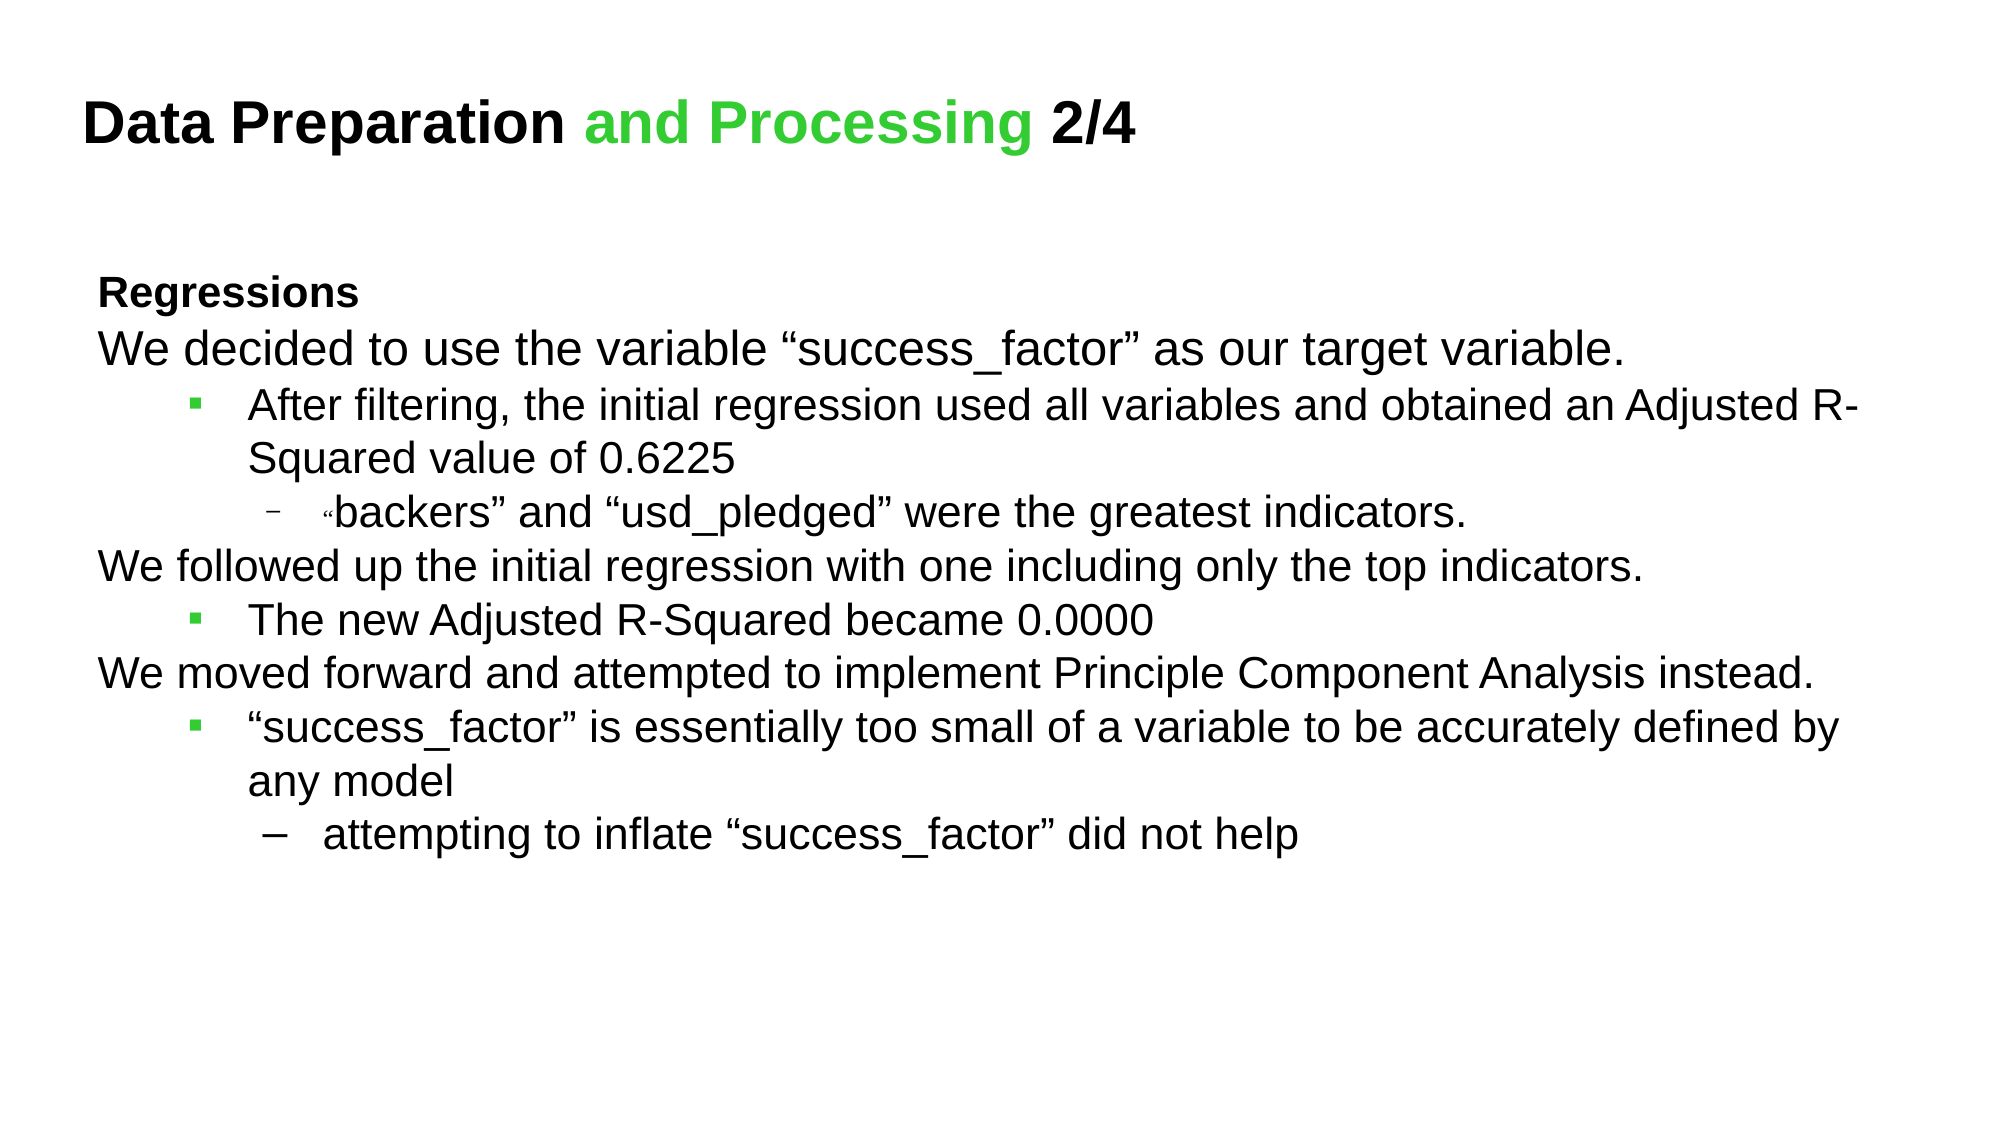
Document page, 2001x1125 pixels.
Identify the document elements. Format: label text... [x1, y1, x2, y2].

list Regressions We decided to use the variable “success_factor” as our target variable. After filtering, the initial regression used all variables and obtained an Adjusted R-Squared value of 0.6225 “backers” and “usd_pledged” were the greatest indicators. We followed up the initial regression with one including only the top indicators. The new Adjusted R-Squared became 0.0000 We moved forward and attempted to implement Principle Component Analysis instead. “success_factor” is essentially too small of a variable to be accurately defined by any model attempting to inflate “success_factor” did not help [82, 261, 1908, 976]
text_box Data Preparation and Processing 2/4 [82, 82, 1246, 156]
